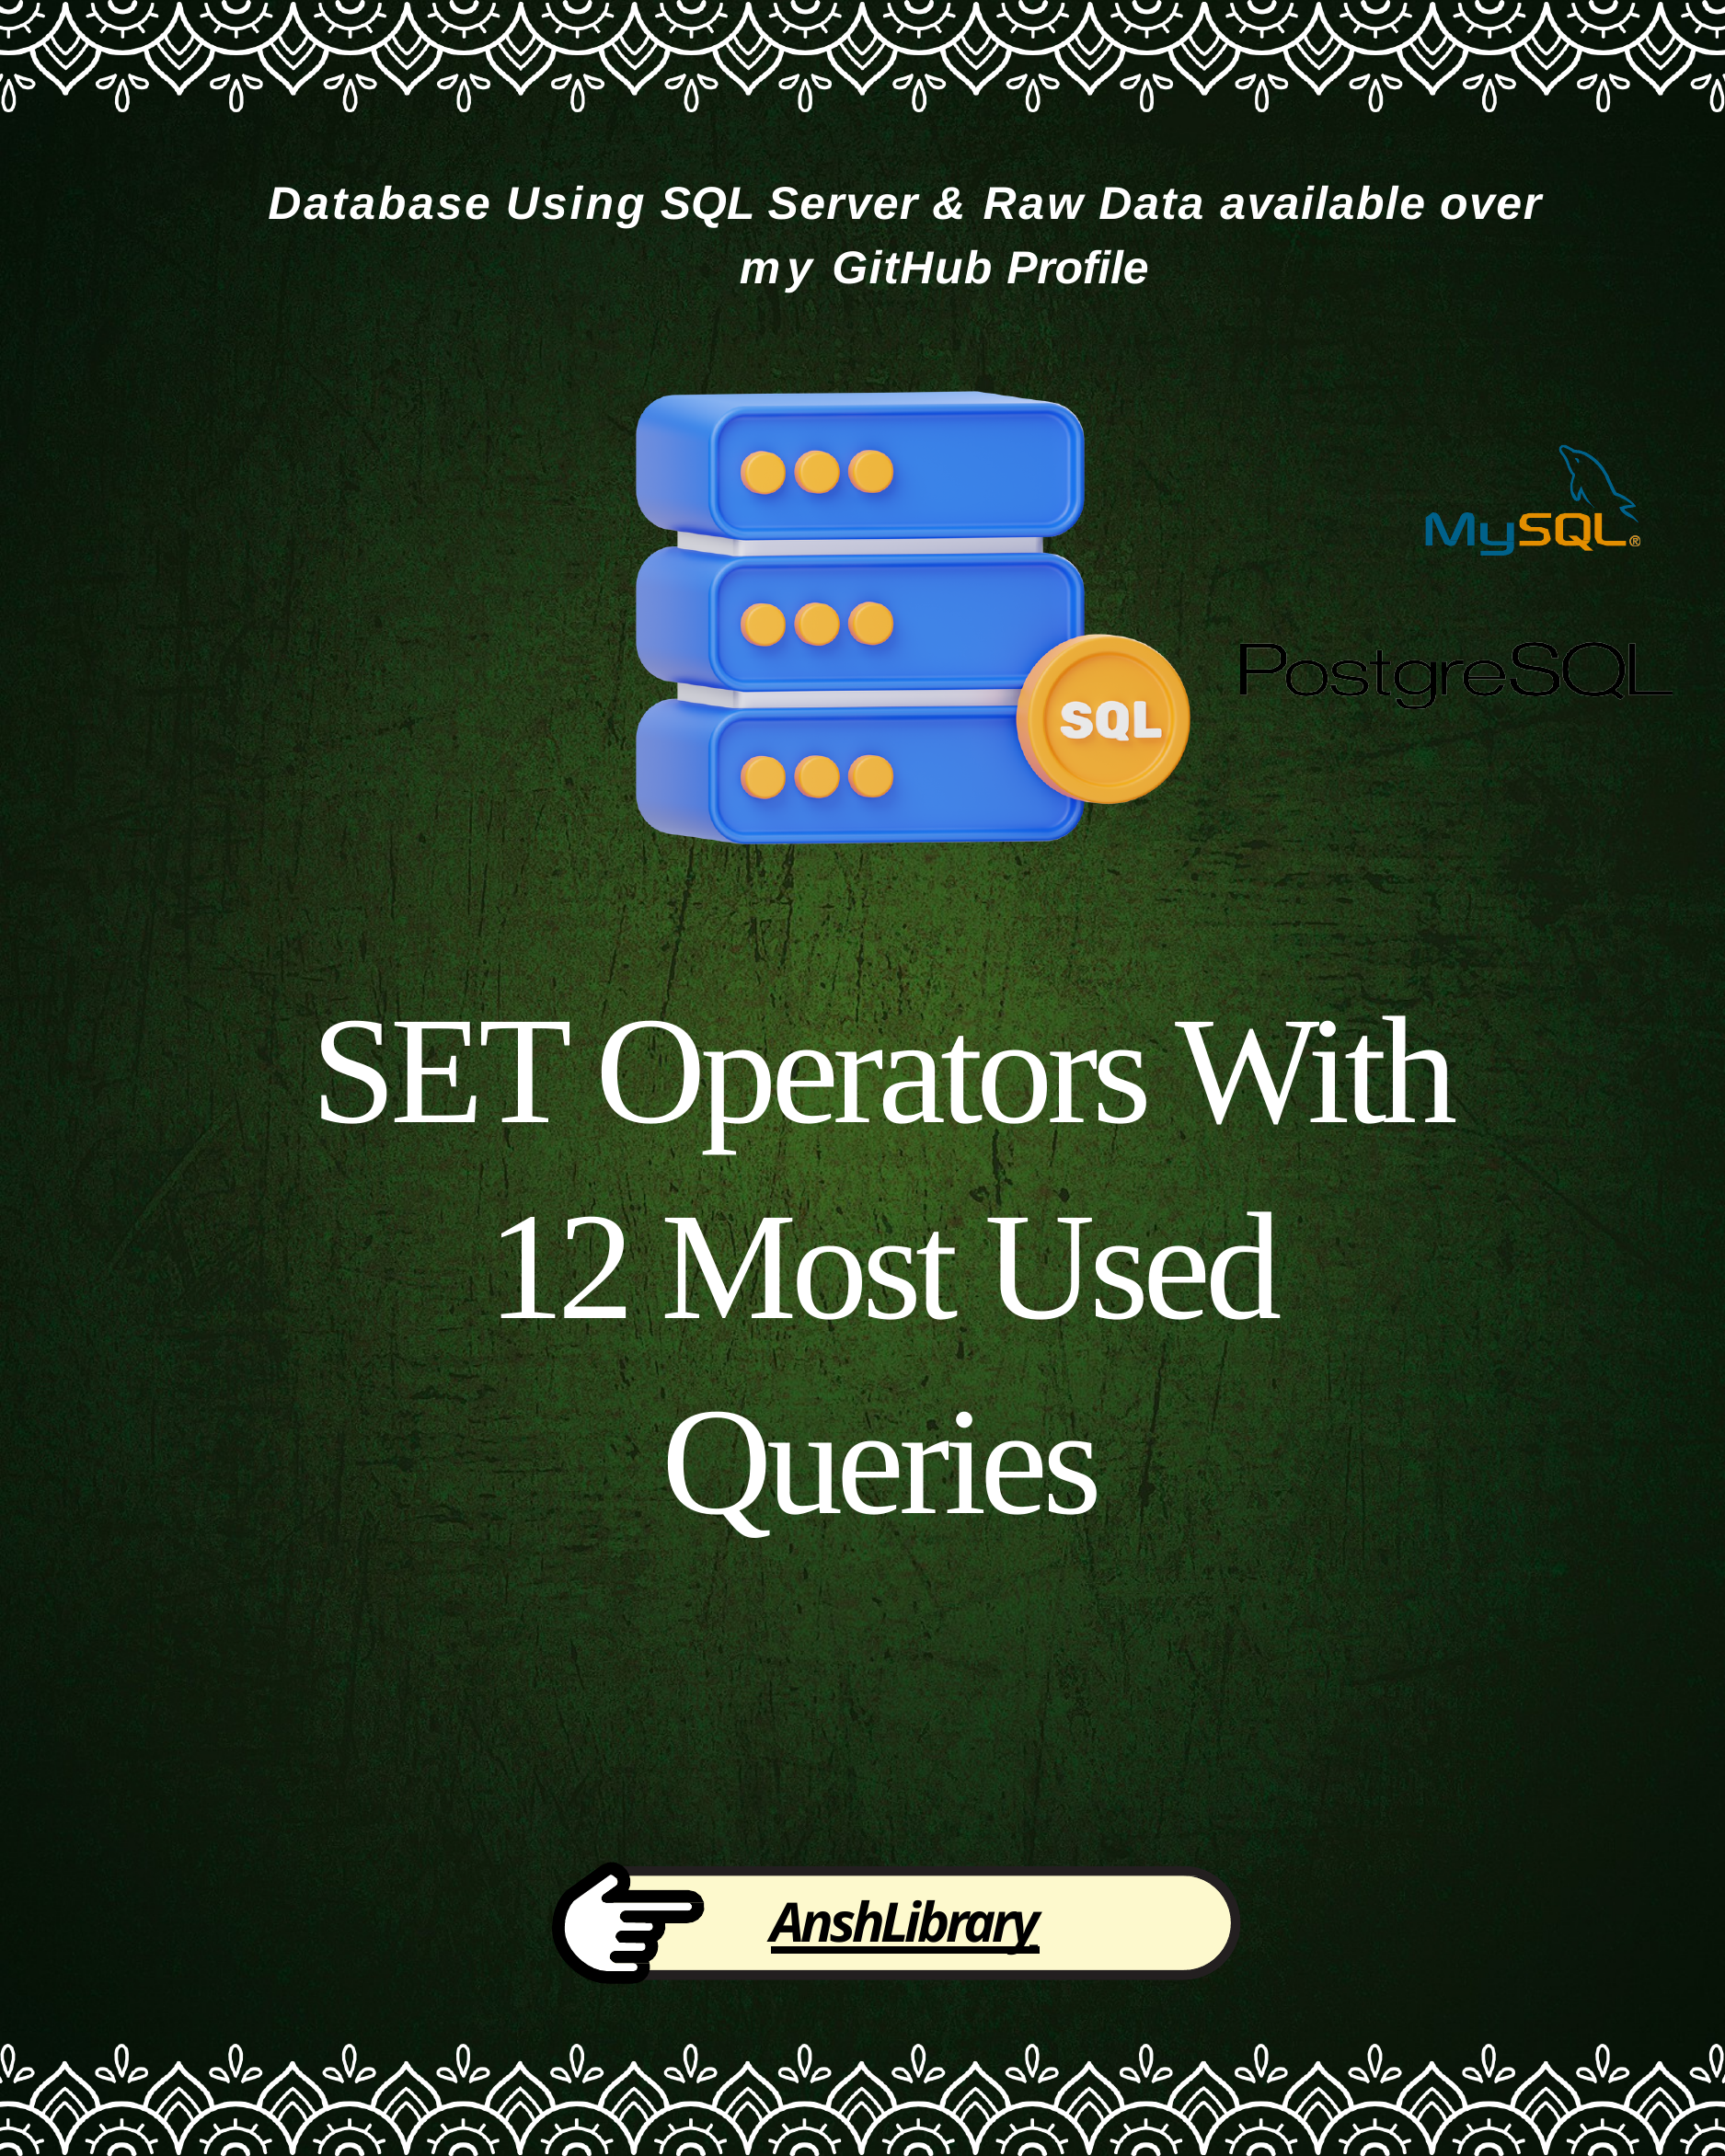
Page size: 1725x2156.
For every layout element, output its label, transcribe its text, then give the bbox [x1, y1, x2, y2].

picture [0, 0, 1725, 2156]
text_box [1425, 444, 1640, 556]
text_box SET Operators With 12 Most Used Queries [302, 946, 1461, 1545]
text_box Database Using SQL Server & Raw Data available over my GitHub Profile [250, 163, 1559, 293]
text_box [551, 1862, 1241, 1984]
